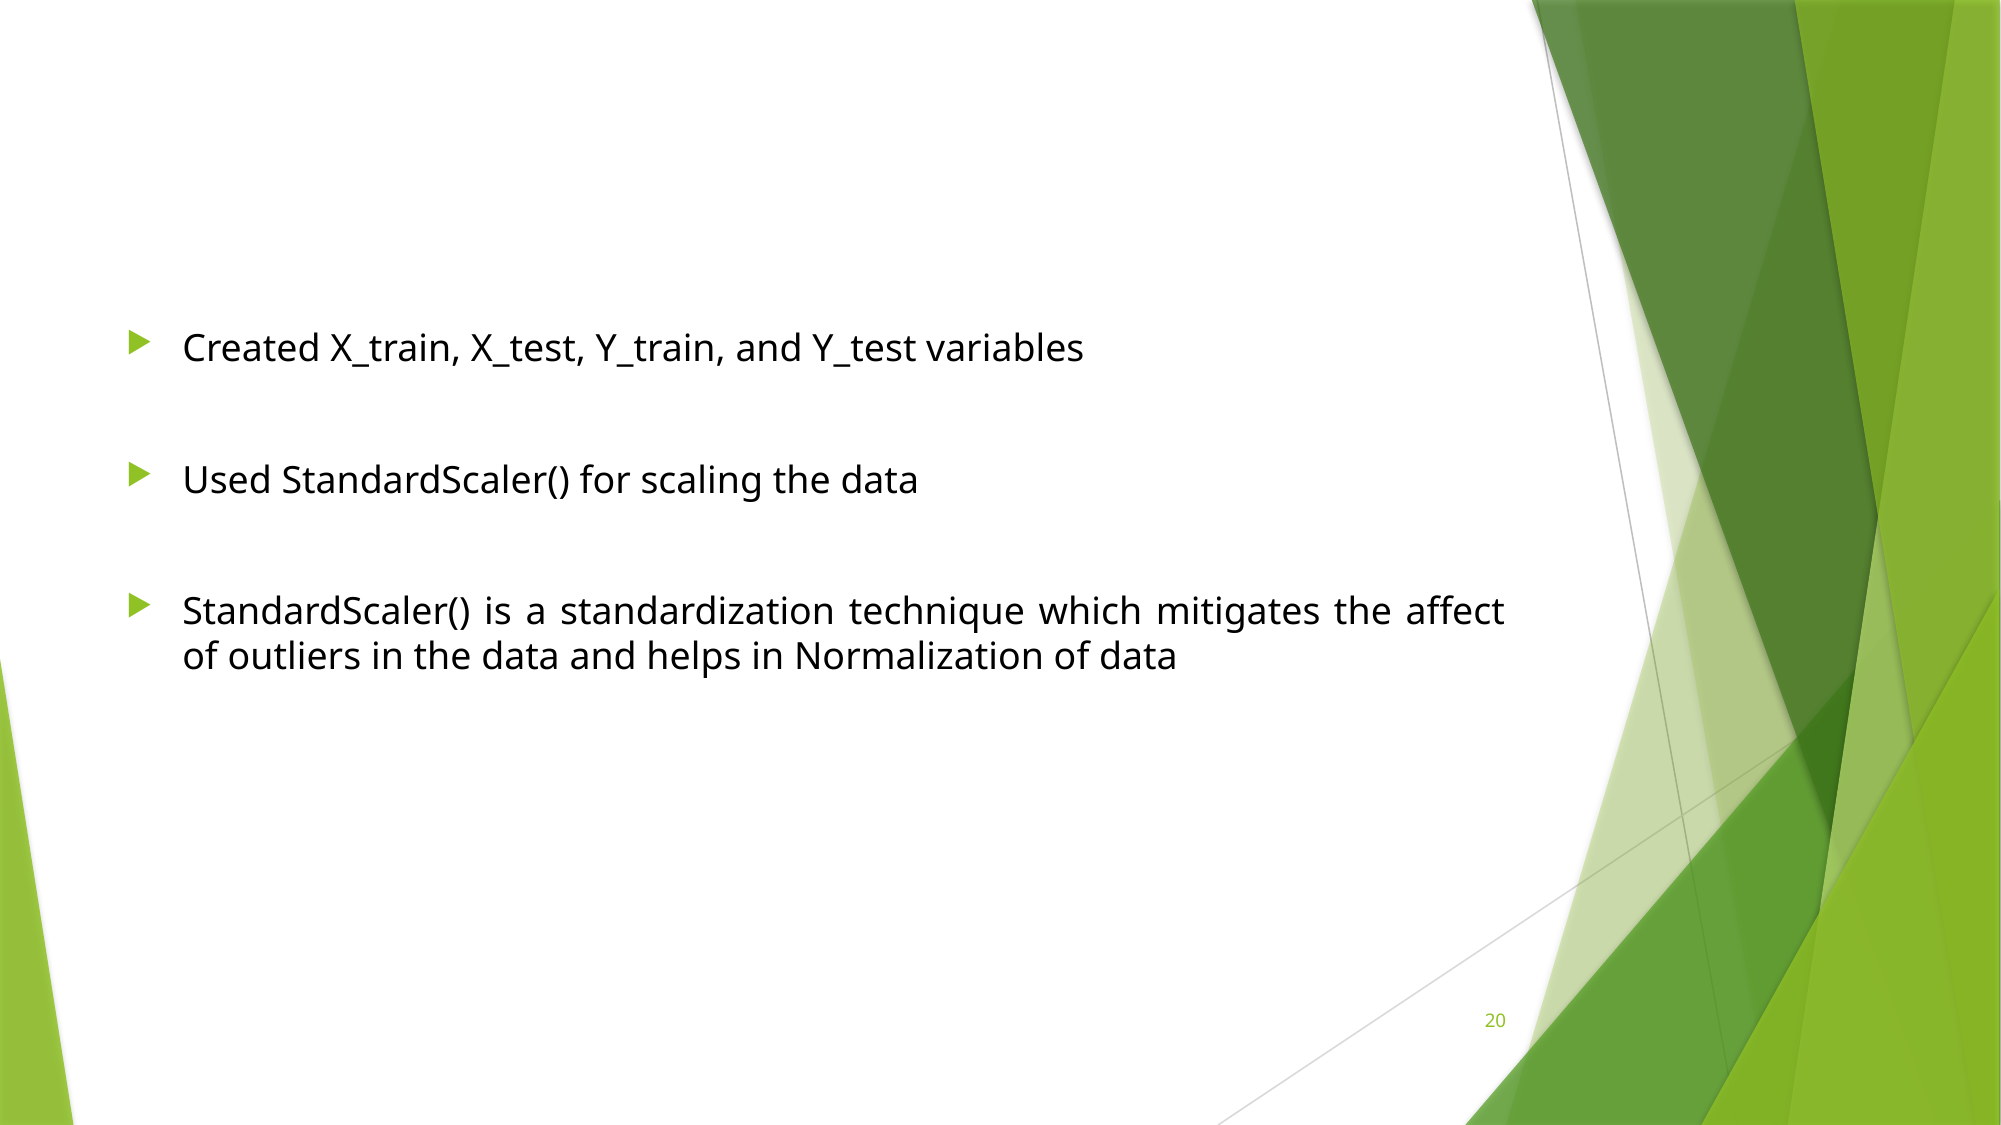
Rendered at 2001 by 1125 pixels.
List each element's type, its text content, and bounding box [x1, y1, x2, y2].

list Created X_train, X_test, Y_train, and Y_test variables Used StandardScaler() for scaling the data StandardScaler() is a standardization technique which mitigates the affect of outliers in the data and helps in Normalization of data [111, 184, 1522, 992]
slide_number 20 [1409, 991, 1522, 1051]
